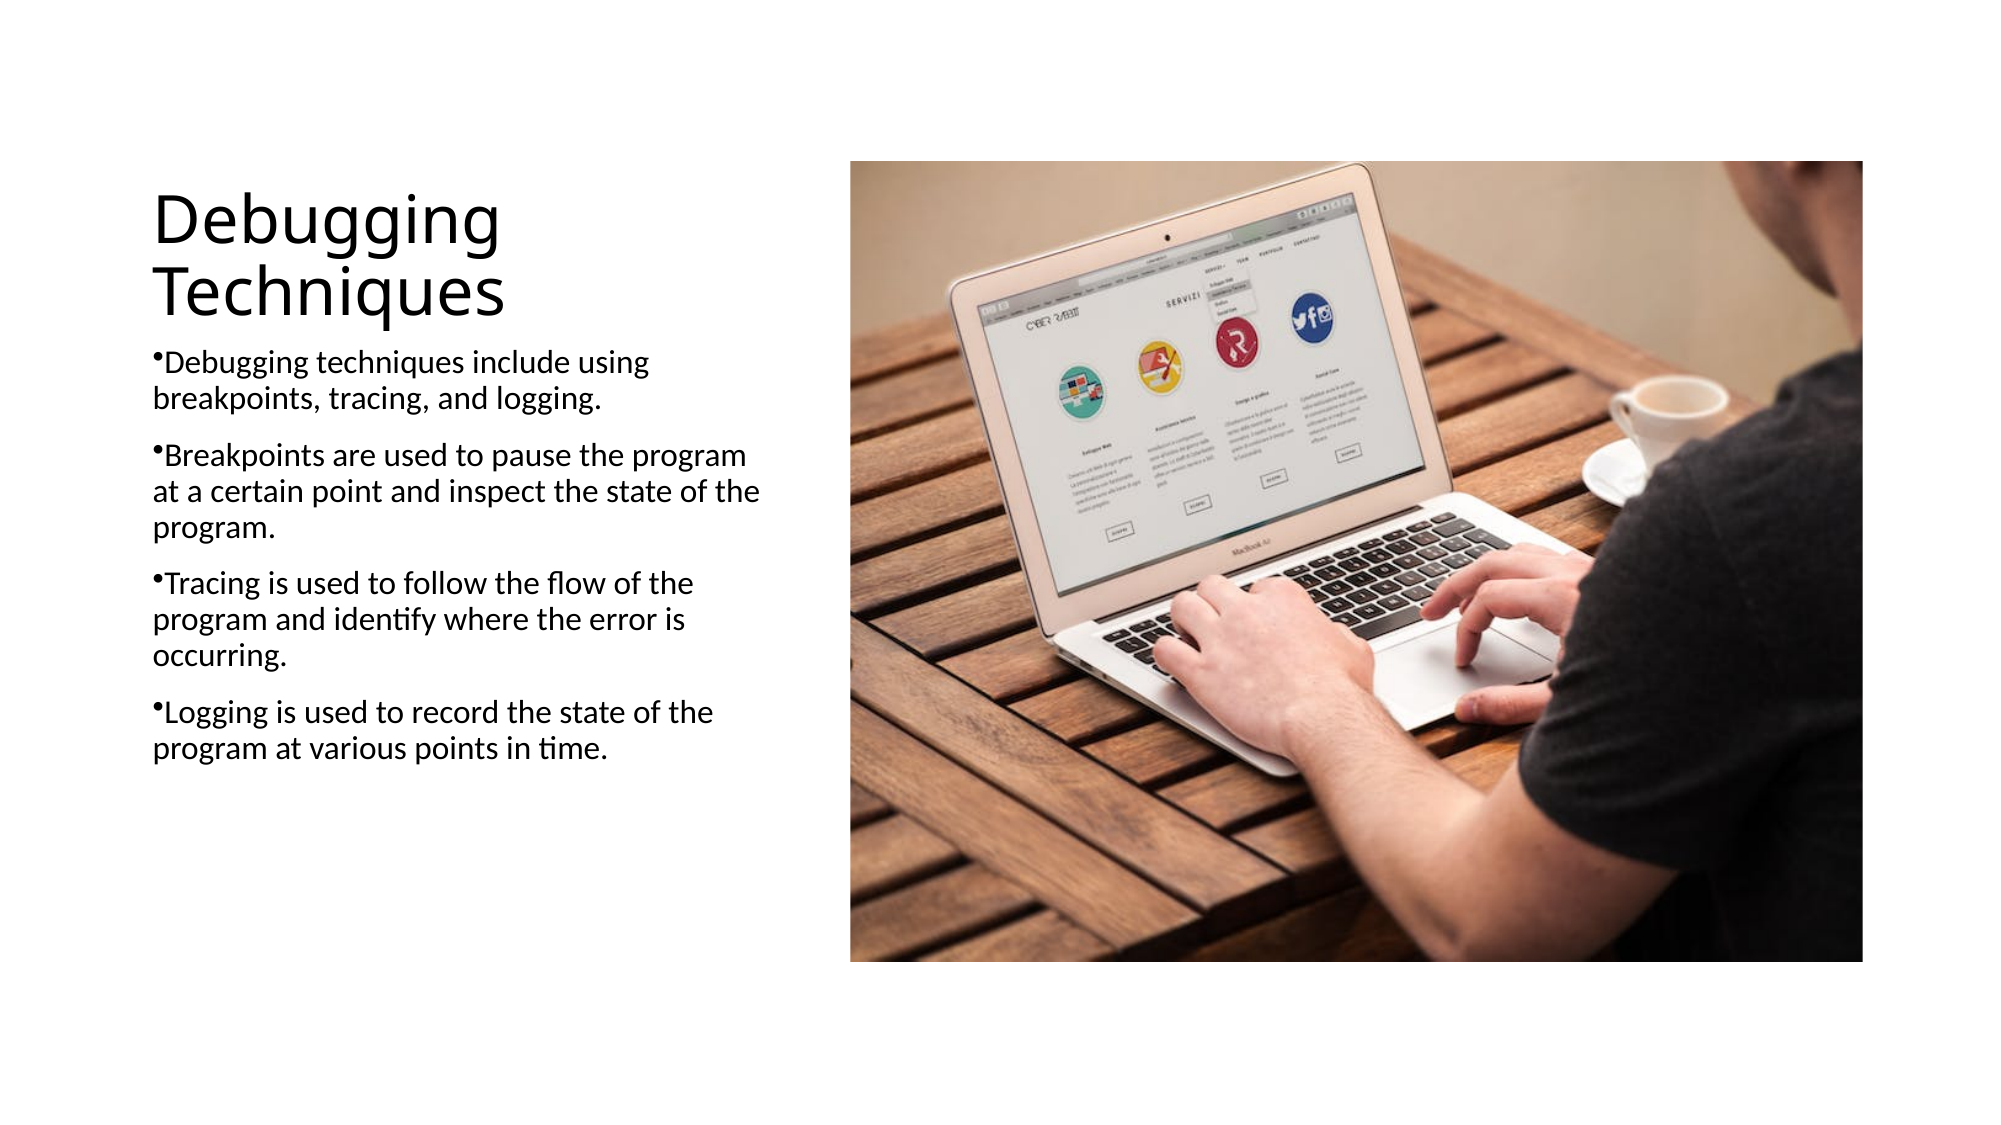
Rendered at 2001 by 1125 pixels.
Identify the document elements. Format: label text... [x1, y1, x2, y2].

picture [850, 161, 1863, 962]
list Debugging techniques include using breakpoints, tracing, and logging. Breakpoints are used to pause the program at a certain point and inspect the state of the program. Tracing is used to follow the flow of the program and identify where the error is occurring. Logging is used to record the state of the program at various points in time. [137, 337, 783, 963]
title Debugging Techniques [137, 75, 783, 337]
